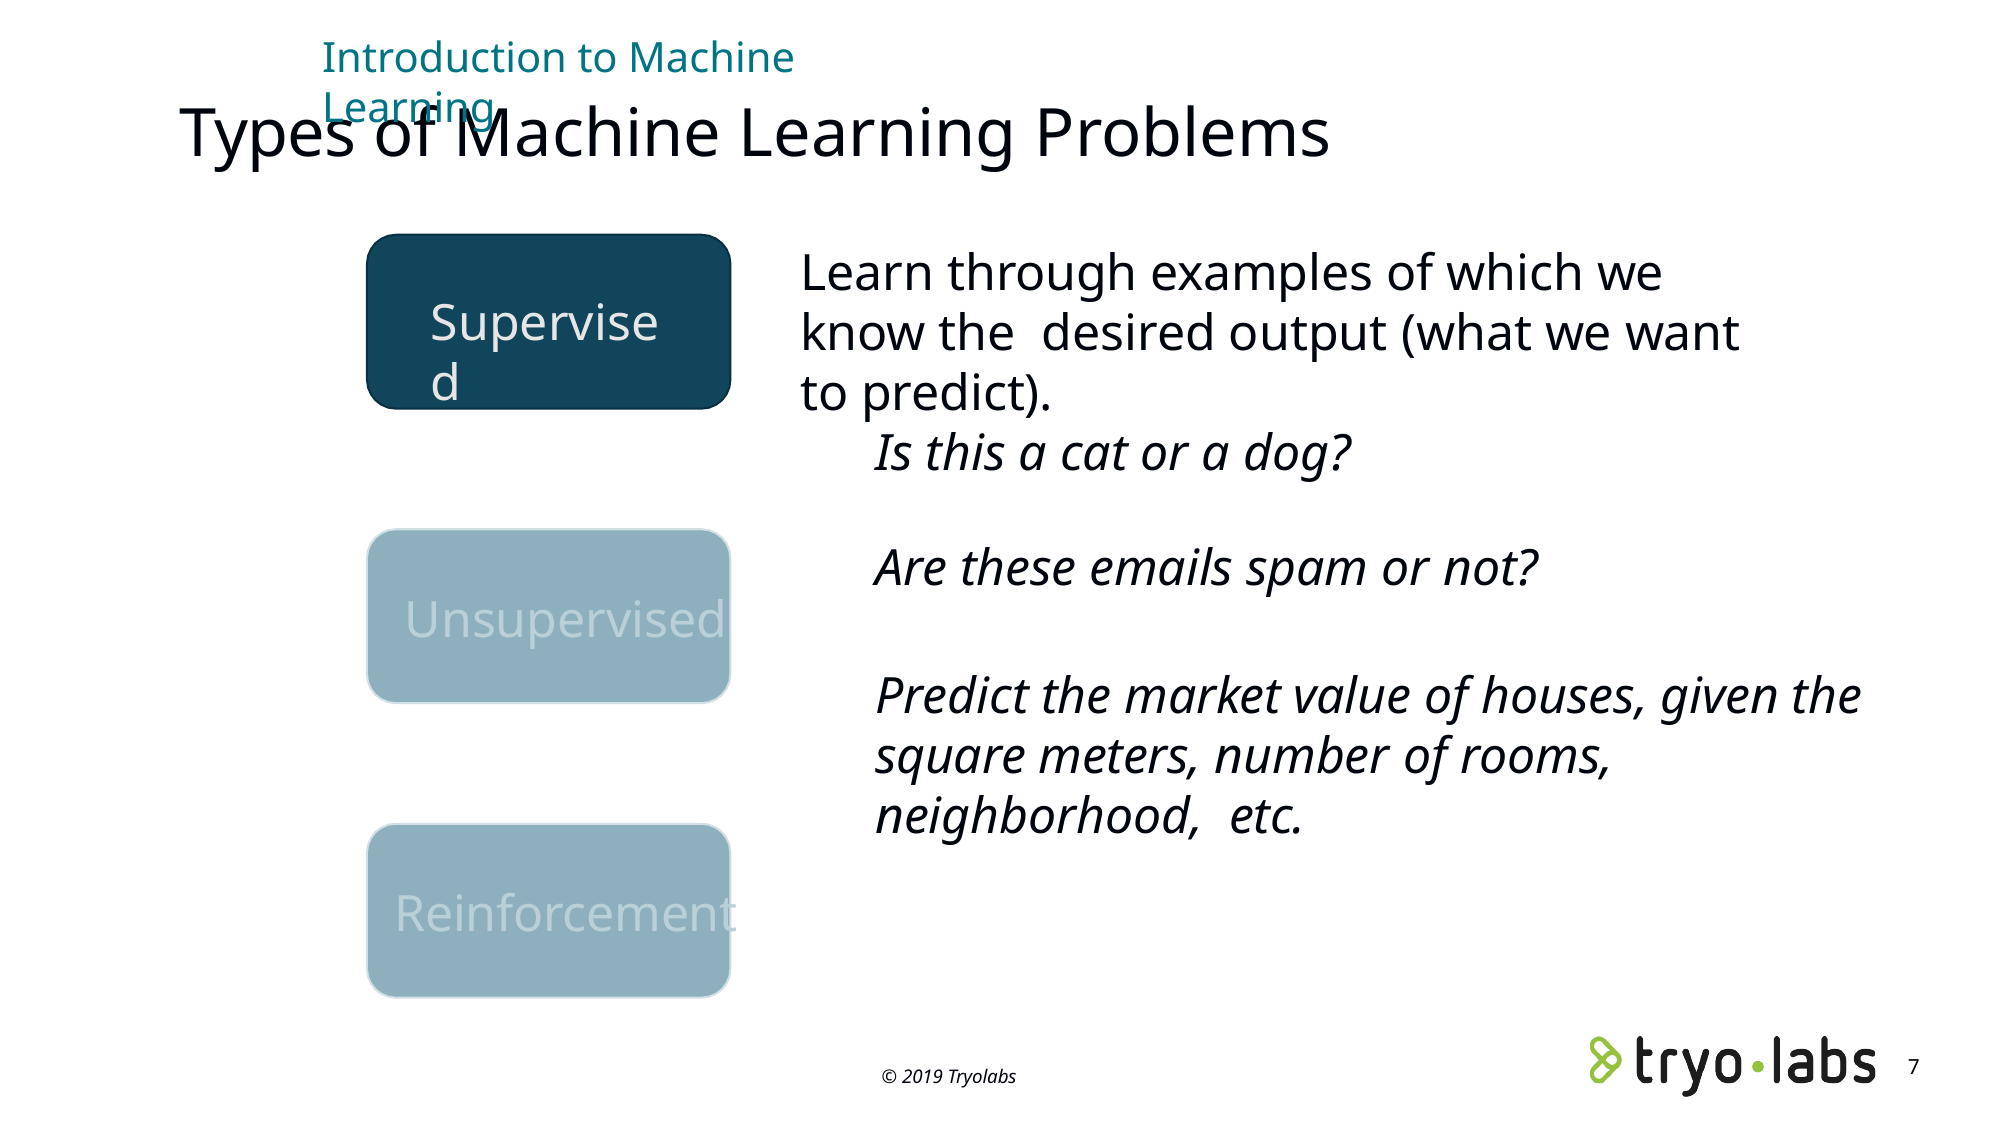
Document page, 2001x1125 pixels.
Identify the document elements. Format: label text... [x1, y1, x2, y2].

text_box Learn through examples of which we know the desired output (what we want to predict). [798, 238, 1775, 418]
footer © 2019 Tryolabs [879, 1063, 1018, 1125]
slide_number 7 [1903, 1053, 1937, 1125]
text_box Introduction to Machine Learning [319, 28, 916, 131]
text_box [366, 529, 392, 703]
text_box [366, 234, 731, 409]
text_box Is this a cat or a dog? Are these emails spam or not? Unsupervised Predict the market value of houses, given the square meters, number of rooms, neighborhood, etc. Reinforcement [392, 418, 1903, 942]
text_box [366, 824, 731, 998]
picture [1589, 1036, 1876, 1097]
text_box Supervised [428, 288, 669, 411]
title Types of Machine Learning Problems [177, 87, 1823, 278]
